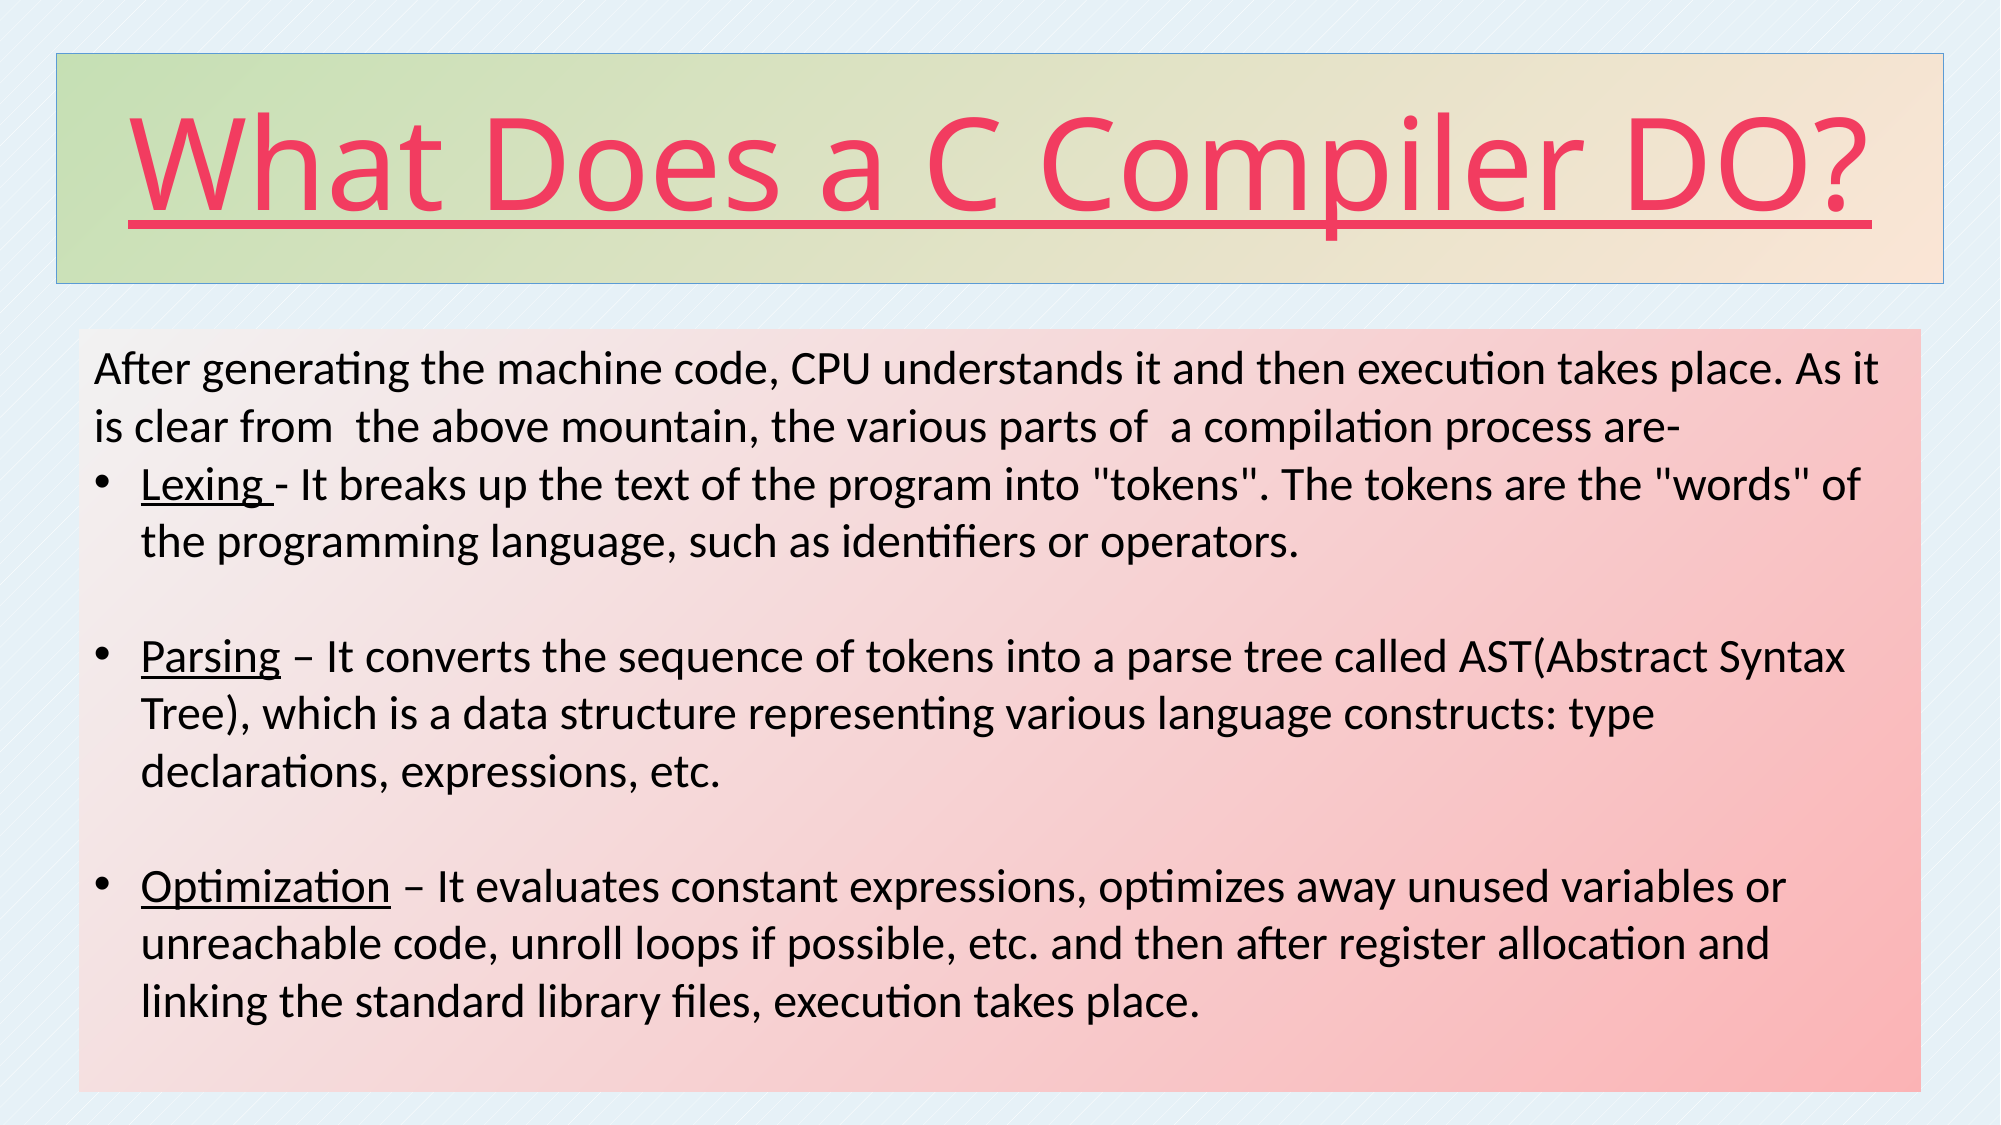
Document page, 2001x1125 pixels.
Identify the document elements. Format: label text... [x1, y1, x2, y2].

text_box What Does a C Compiler DO? [56, 53, 1944, 284]
text_box After generating the machine code, CPU understands it and then execution takes place. As it is clear from the above mountain, the various parts of a compilation process are- Lexing - It breaks up the text of the program into "tokens". The tokens are the "words" of the programming language, such as identifiers or operators. Parsing – It converts the sequence of tokens into a parse tree called AST(Abstract Syntax Tree), which is a data structure representing various language constructs: type declarations, expressions, etc. Optimization – It evaluates constant expressions, optimizes away unused variables or unreachable code, unroll loops if possible, etc. and then after register allocation and linking the standard library files, execution takes place. [79, 329, 1921, 1092]
